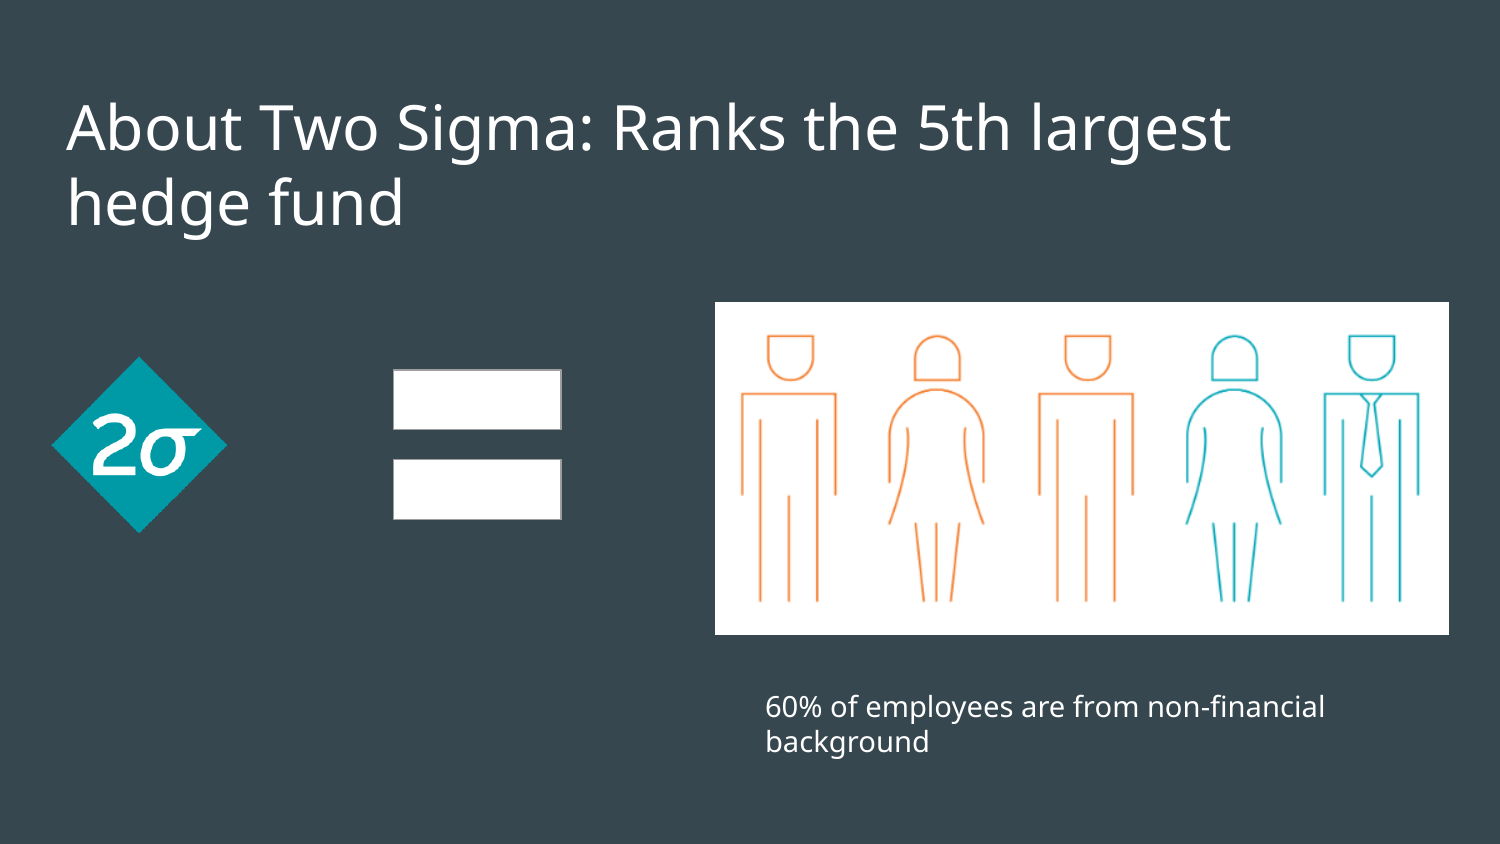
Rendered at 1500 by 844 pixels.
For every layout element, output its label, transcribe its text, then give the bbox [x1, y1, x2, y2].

text_box 60% of employees are from non-financial background [750, 673, 1483, 790]
picture [50, 356, 240, 534]
text_box [393, 459, 562, 520]
picture [715, 302, 1450, 635]
text_box [393, 369, 562, 430]
title About Two Sigma: Ranks the 5th largest hedge fund [51, 72, 1449, 167]
